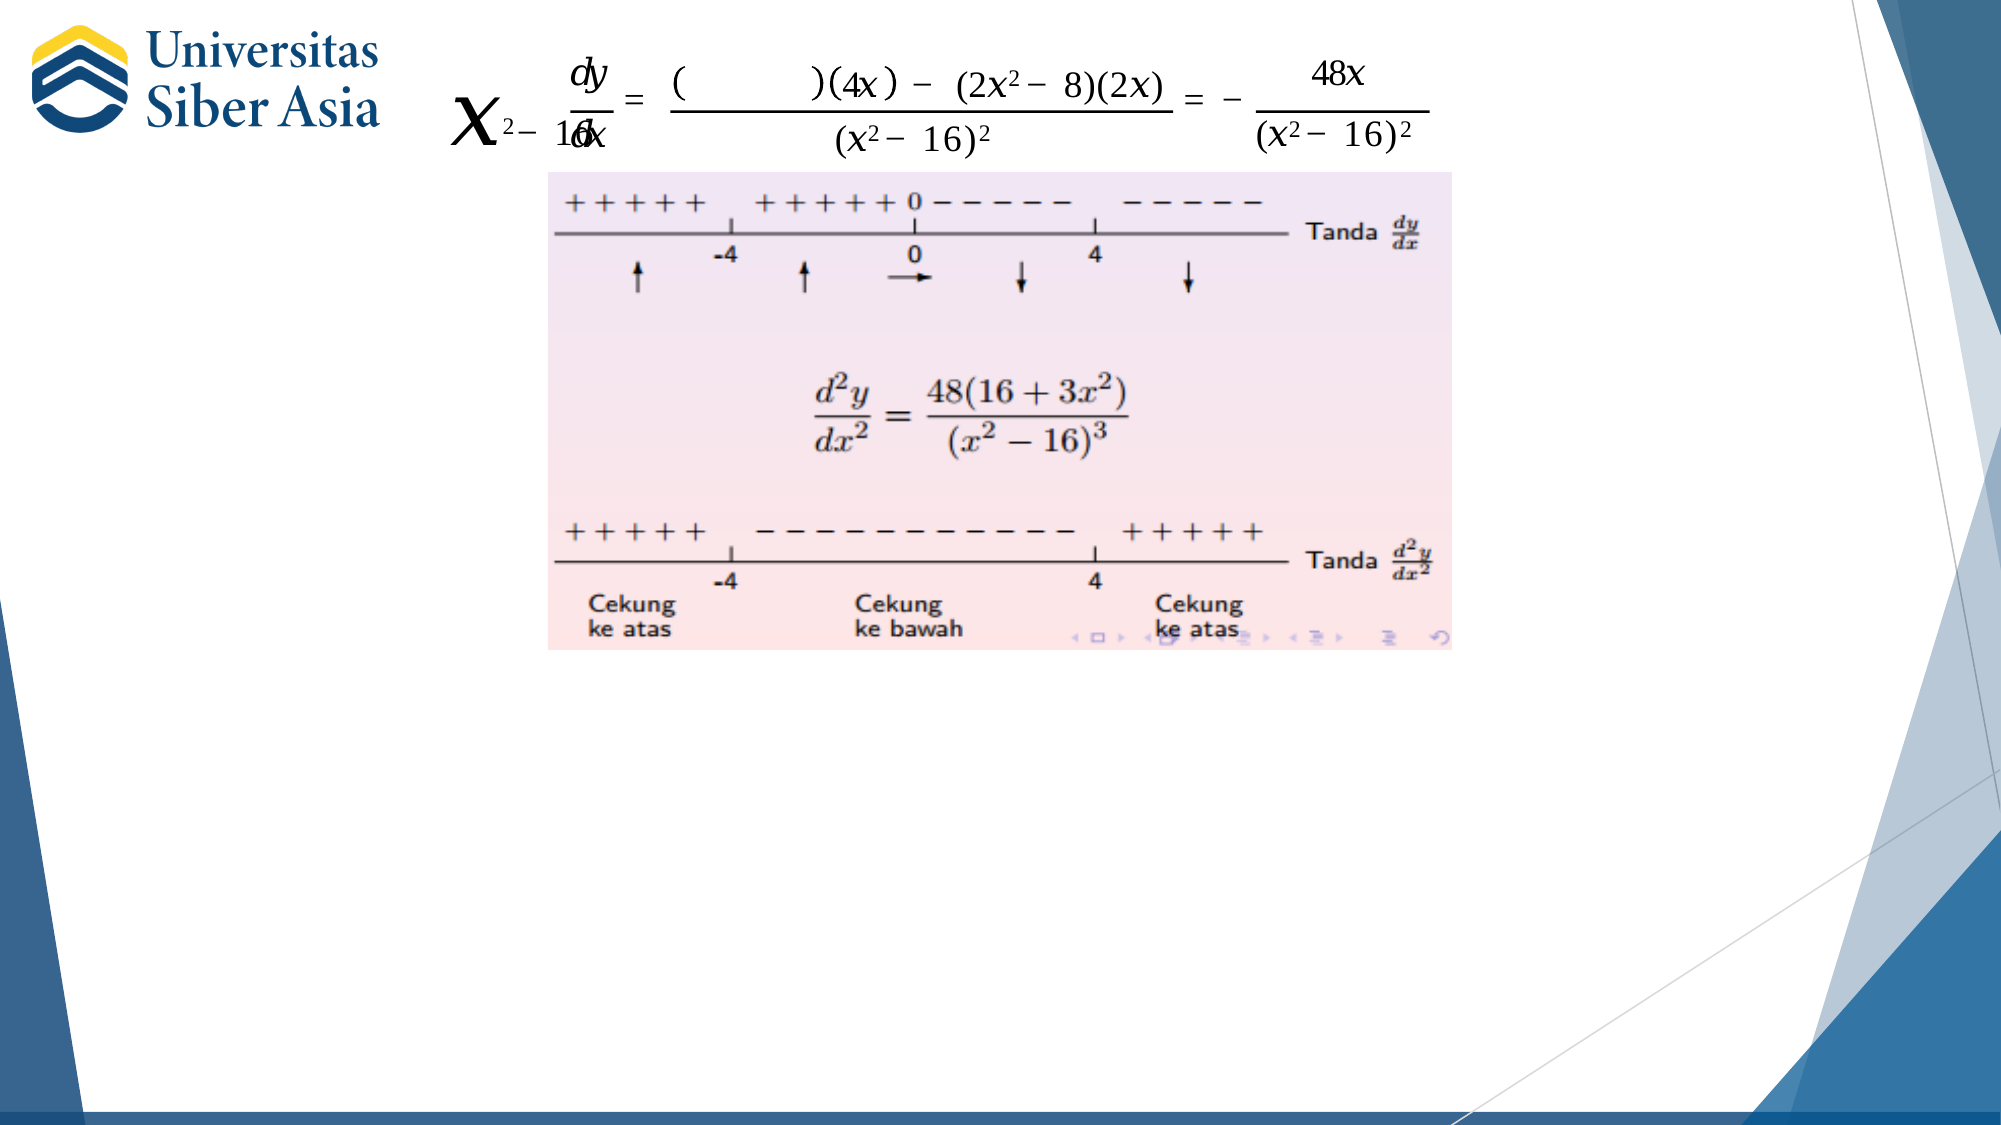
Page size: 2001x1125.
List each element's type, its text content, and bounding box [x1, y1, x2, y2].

picture [32, 25, 380, 133]
text_box (𝑥2 − 16)2 [830, 108, 1012, 160]
text_box 4𝑥 − (2𝑥2 − 8)(2𝑥) [838, 55, 1178, 106]
text_box [547, 172, 1452, 650]
text_box [829, 67, 838, 100]
text_box 48𝑥 = − (𝑥2 − 16)2 [1179, 55, 1433, 155]
title 𝑥2 − 16 [446, 13, 1554, 203]
